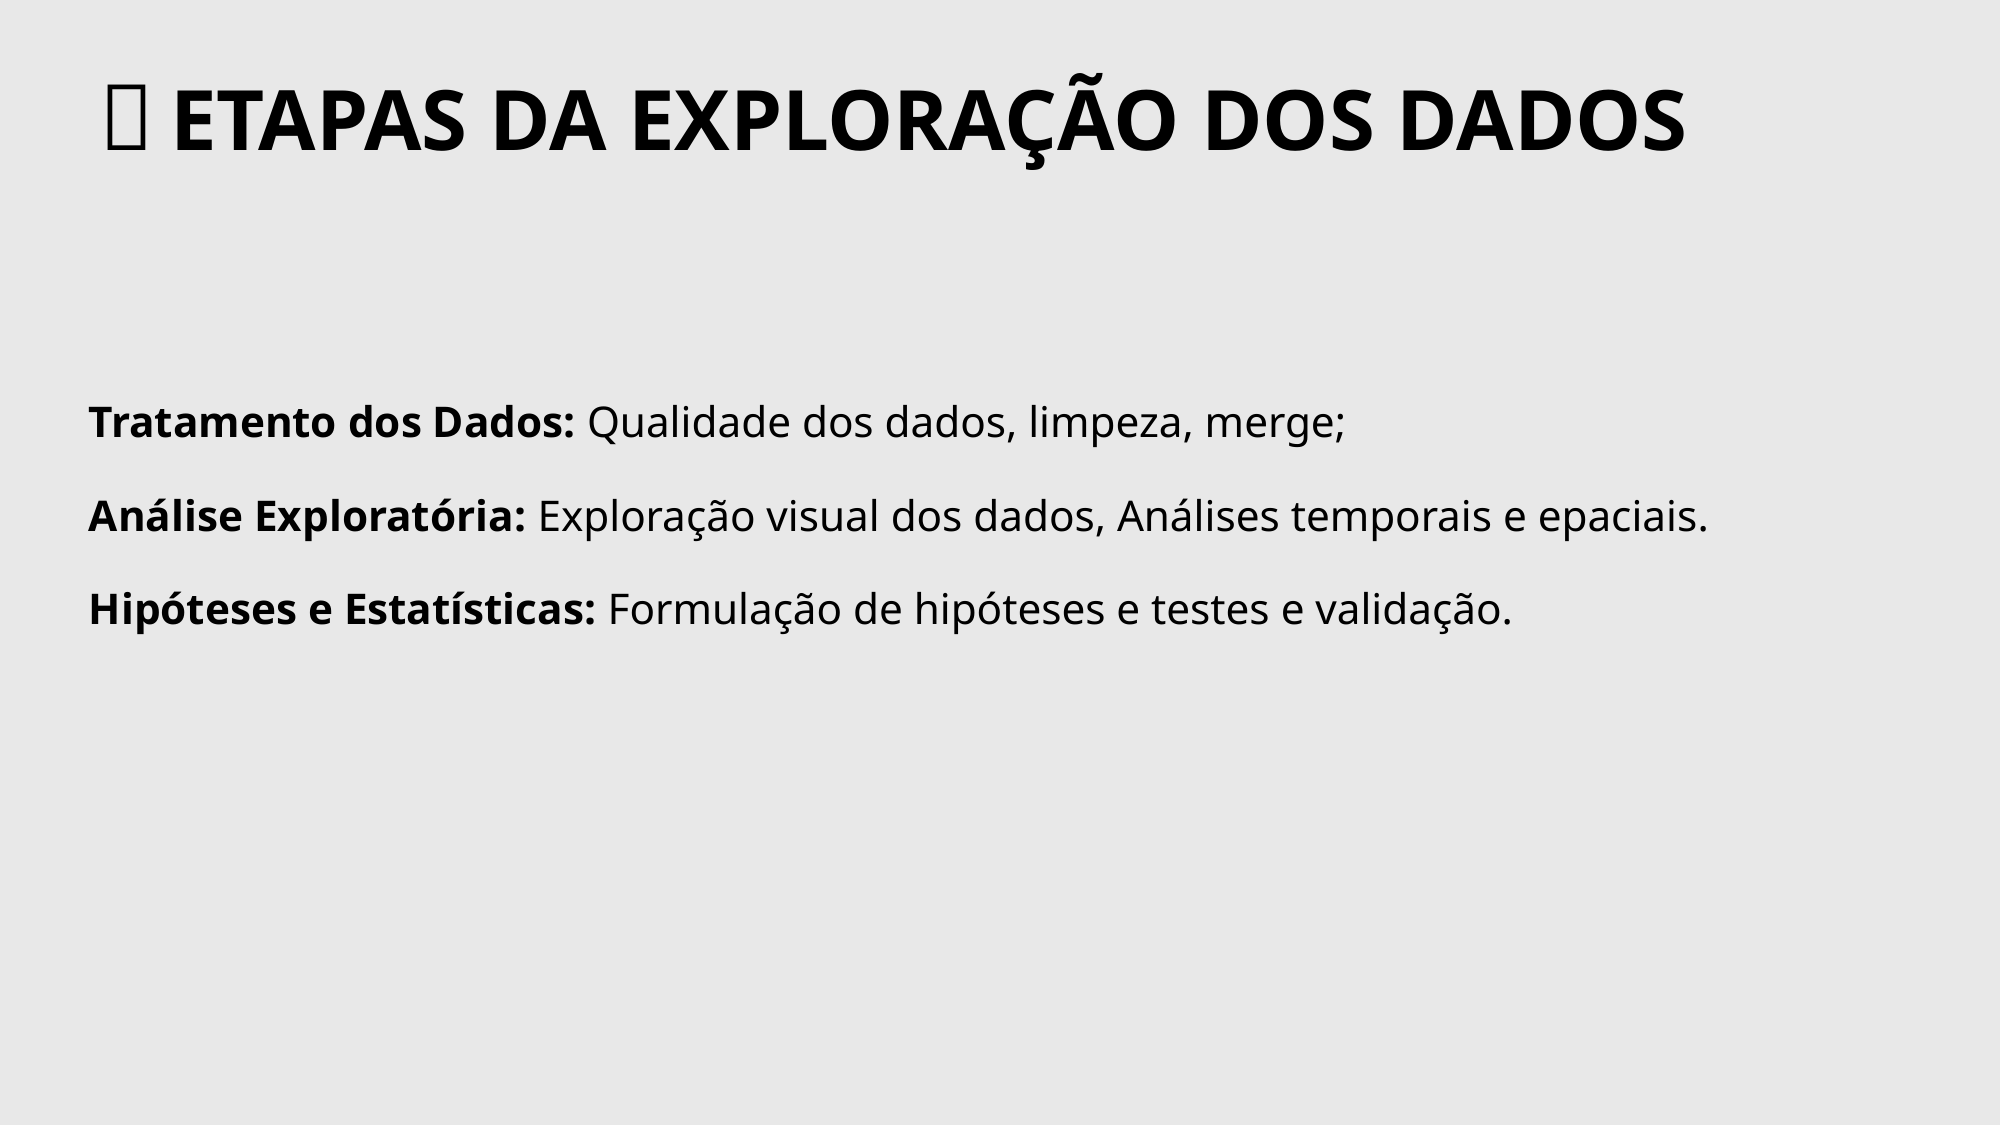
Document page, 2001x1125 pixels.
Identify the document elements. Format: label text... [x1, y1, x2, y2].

title 🔄 etapas da exploração dos dados [84, 51, 1748, 282]
subtitle Tratamento dos Dados: Qualidade dos dados, limpeza, merge; Análise Exploratória: Exploração visual dos dados, Análises temporais e epaciais. Hipóteses e Estatísticas: Formulação de hipóteses e testes e validação. [34, 340, 1840, 650]
